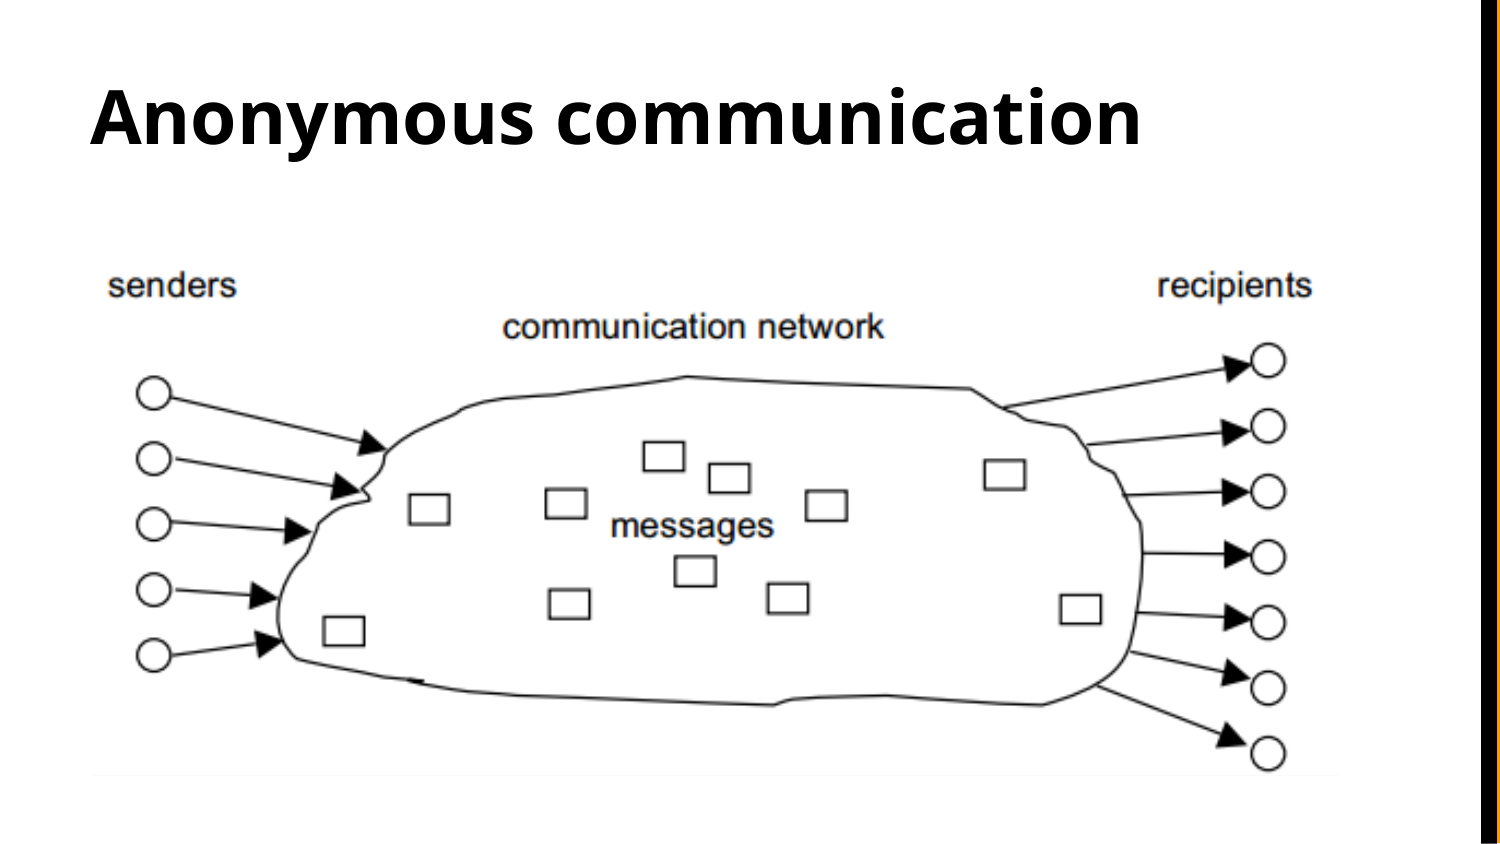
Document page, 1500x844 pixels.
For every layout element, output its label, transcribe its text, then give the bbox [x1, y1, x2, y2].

title Anonymous communication [75, 33, 1425, 175]
picture [92, 246, 1340, 777]
